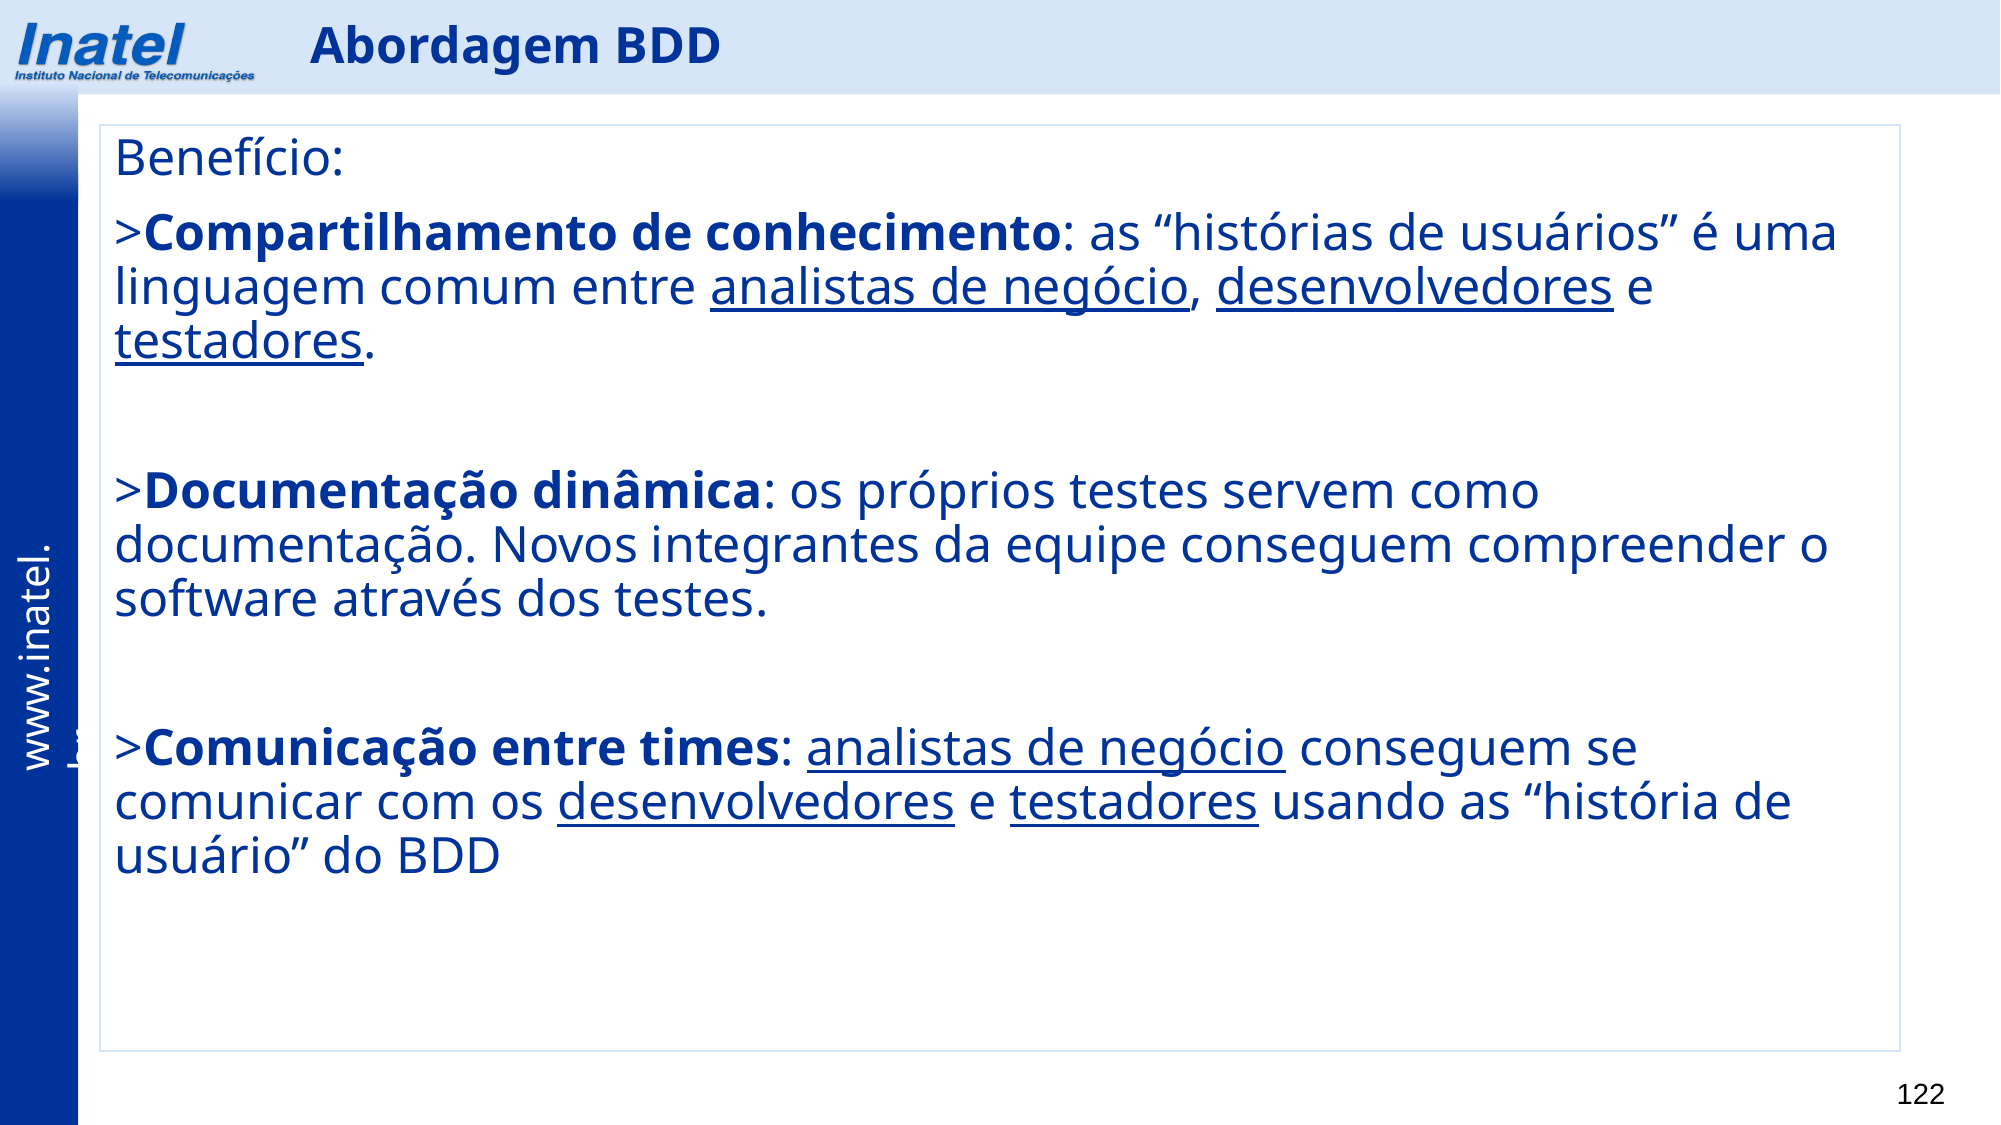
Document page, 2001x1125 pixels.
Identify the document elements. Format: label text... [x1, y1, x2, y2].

text_box Abordagem BDD [295, 0, 2000, 96]
text_box Benefício: >Compartilhamento de conhecimento: as “histórias de usuários” é uma linguagem comum entre analistas de negócio, desenvolvedores e testadores. >Documentação dinâmica: os próprios testes servem como documentação. Novos integrantes da equipe conseguem compreender o software através dos testes. >Comunicação entre times: analistas de negócio conseguem se comunicar com os desenvolvedores e testadores usando as “história de usuário” do BDD [99, 124, 1901, 1052]
picture [12, 20, 258, 85]
